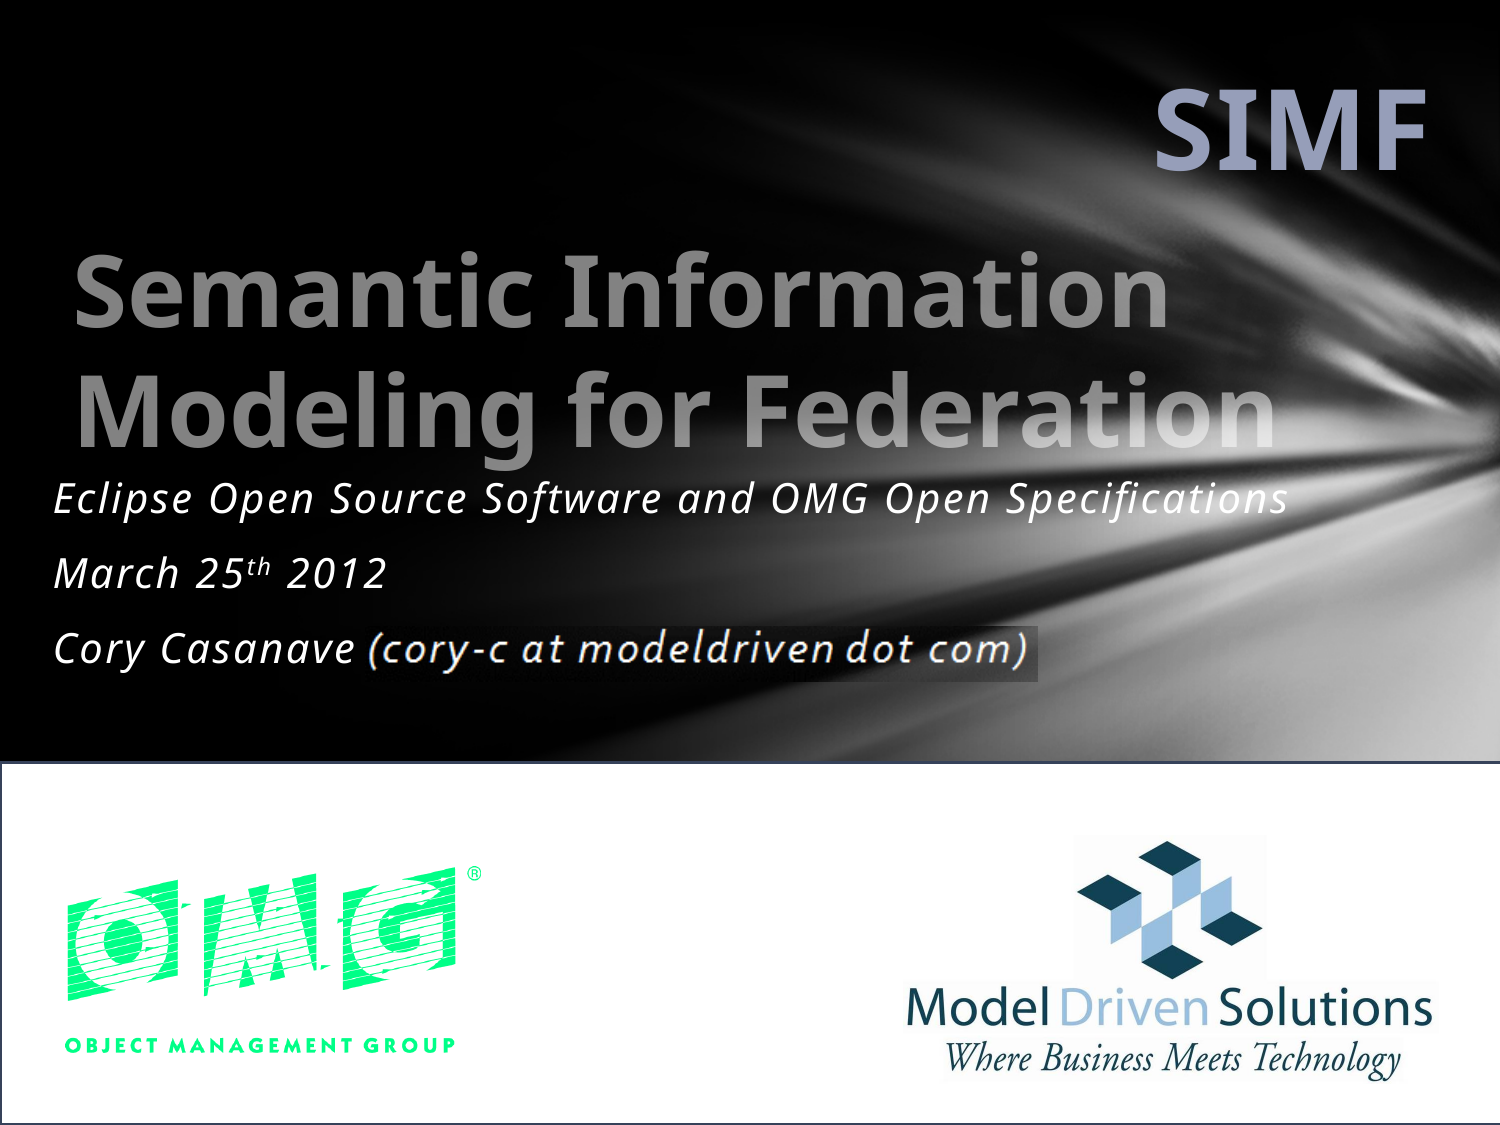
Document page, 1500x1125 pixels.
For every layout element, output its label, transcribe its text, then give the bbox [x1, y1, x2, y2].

title Semantic Information Modeling for Federation [57, 75, 1318, 475]
subtitle Eclipse Open Source Software and OMG Open Specifications March 25th 2012 Cory Casanave [37, 463, 1439, 689]
text_box SIMF [1137, 49, 1447, 200]
picture [902, 834, 1439, 1084]
picture [365, 626, 1038, 682]
text_box [0, 761, 1500, 1125]
picture [65, 866, 481, 1053]
